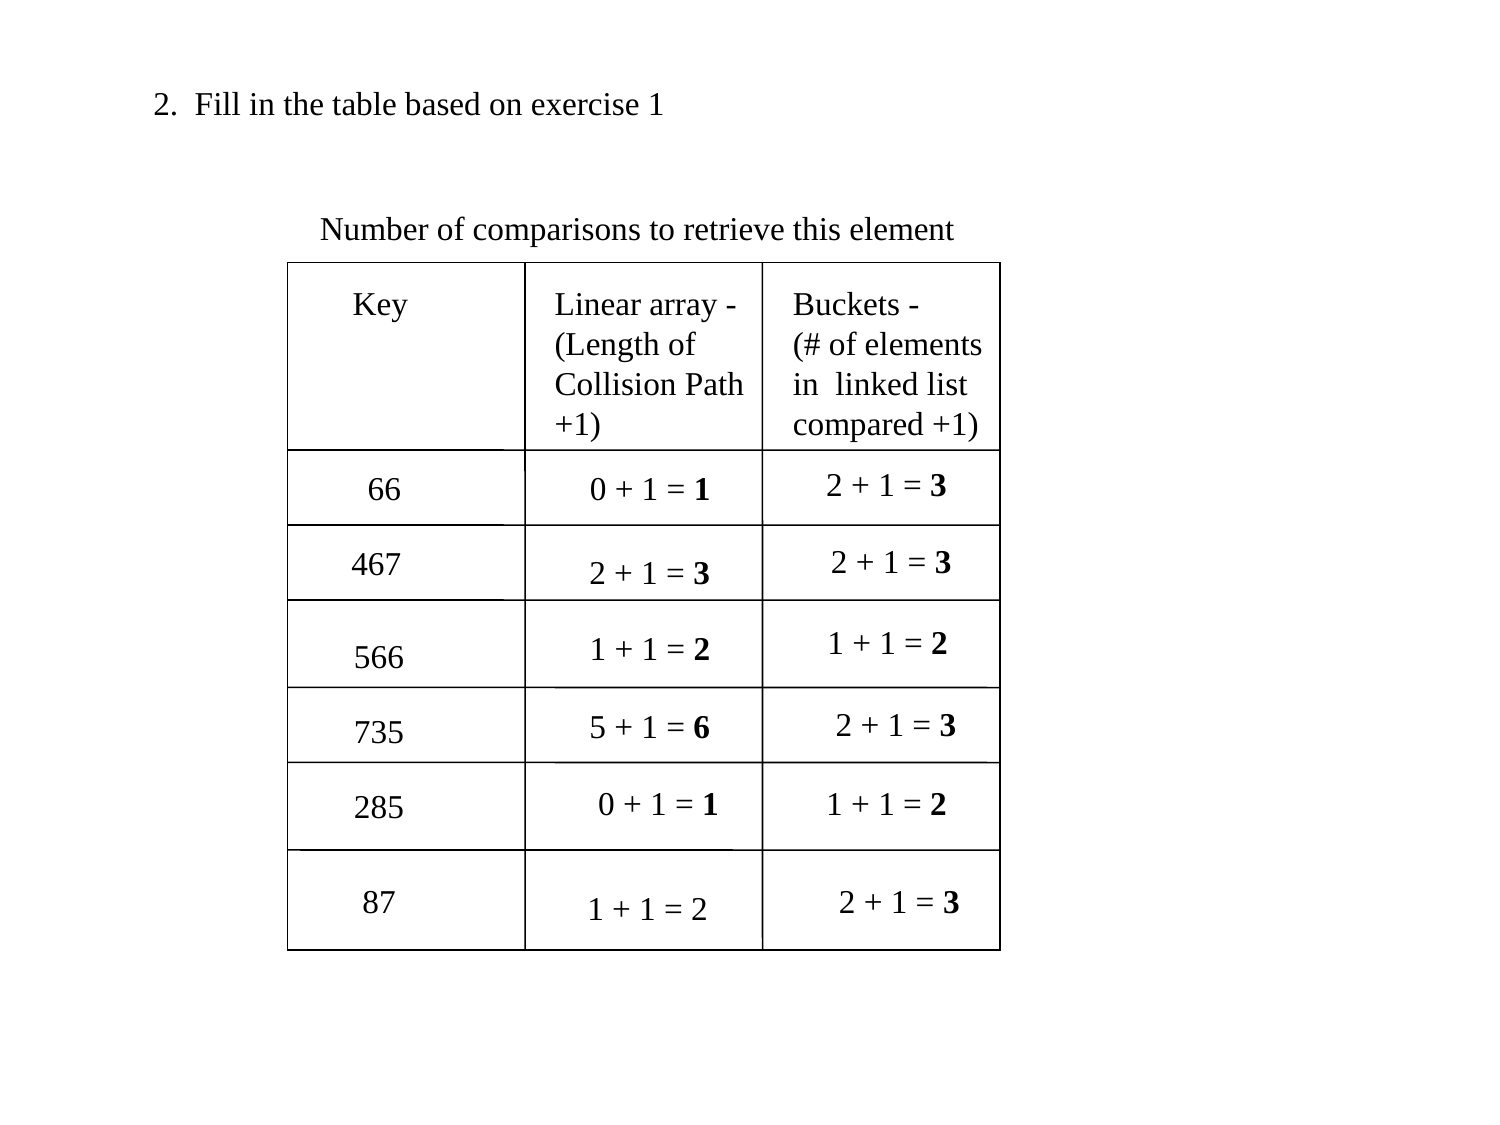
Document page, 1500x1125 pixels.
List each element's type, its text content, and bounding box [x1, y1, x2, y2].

text_box [526, 451, 762, 525]
text_box [763, 763, 1000, 850]
text_box 2 + 1 = 3 [807, 532, 967, 588]
text_box [287, 451, 525, 525]
text_box 2 + 1 = 3 [816, 872, 975, 928]
text_box [763, 262, 999, 450]
text_box 566 [339, 628, 669, 683]
text_box 5 + 1 = 6 [566, 698, 726, 753]
text_box [763, 688, 1000, 762]
text_box [526, 851, 762, 950]
text_box [526, 262, 762, 450]
text_box 2. Fill in the table based on exercise 1 [138, 74, 681, 130]
text_box [763, 451, 1000, 525]
text_box 2 + 1 = 3 [812, 695, 972, 750]
text_box Linear array - (Length of Collision Path +1) [539, 274, 761, 450]
text_box 0 + 1 = 1 [575, 459, 726, 515]
text_box [287, 526, 525, 600]
text_box 0 + 1 = 1 [575, 774, 734, 830]
text_box 467 [336, 535, 667, 590]
text_box [763, 601, 1000, 687]
text_box Buckets - (# of elements in linked list compared +1) [778, 274, 999, 450]
text_box [526, 688, 762, 762]
text_box 87 [339, 872, 670, 928]
text_box [526, 763, 762, 850]
text_box 2 + 1 = 3 [574, 543, 726, 599]
text_box 1 + 1 = 2 [812, 613, 964, 669]
text_box [287, 262, 525, 450]
text_box 66 [336, 460, 575, 515]
text_box [287, 763, 525, 950]
text_box 1 + 1 = 2 [574, 619, 726, 674]
text_box 735 [339, 703, 669, 758]
text_box [763, 851, 1000, 950]
text_box Key [337, 274, 424, 330]
text_box 285 [339, 778, 669, 833]
text_box [287, 688, 525, 762]
text_box Number of comparisons to retrieve this element [305, 199, 971, 255]
text_box [287, 601, 525, 687]
text_box [763, 526, 1000, 600]
text_box 2 + 1 = 3 [803, 455, 963, 510]
text_box [526, 601, 762, 687]
text_box 1 + 1 = 2 [803, 774, 963, 830]
text_box 1 + 1 = 2 [572, 879, 723, 935]
text_box [526, 526, 762, 600]
